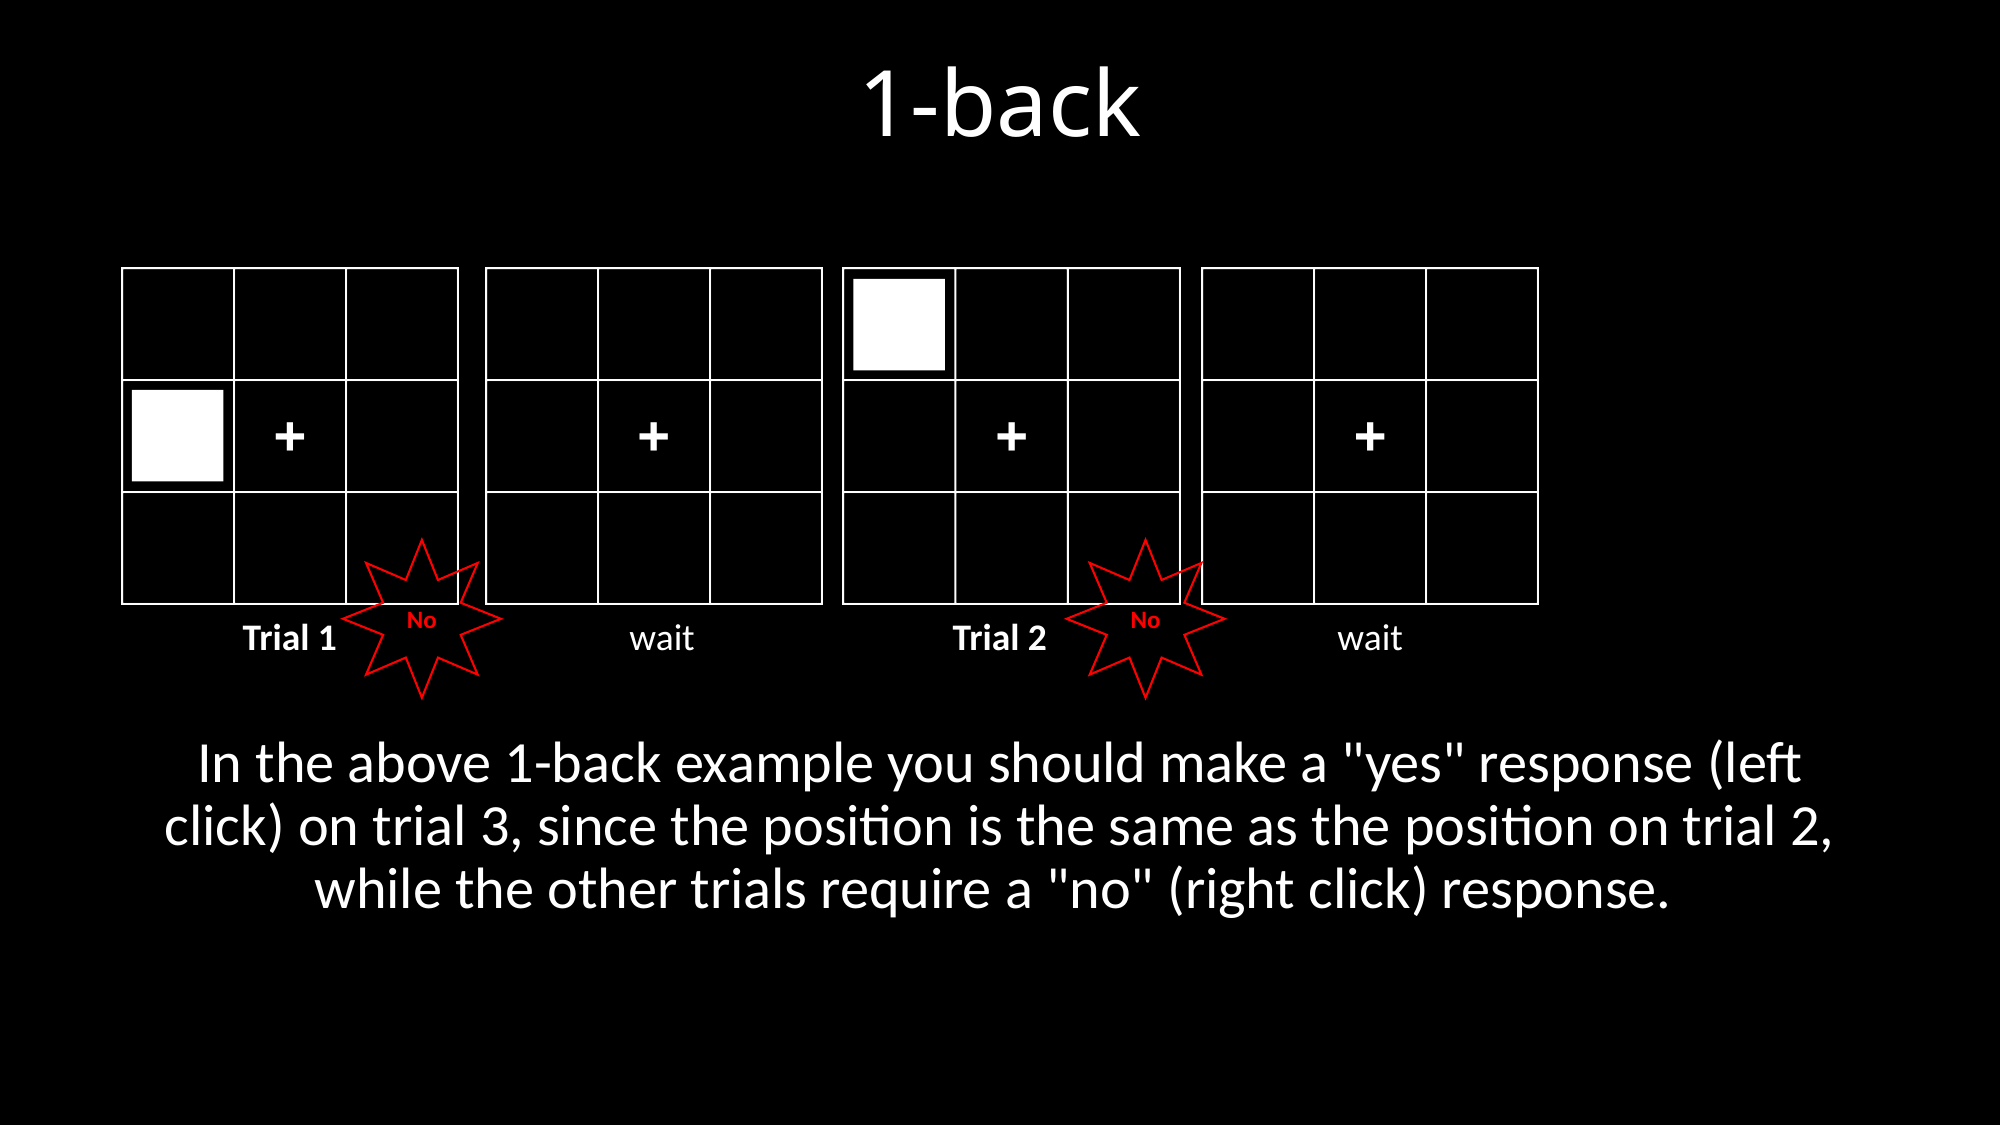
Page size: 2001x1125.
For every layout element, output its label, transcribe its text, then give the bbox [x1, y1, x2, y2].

text_box wait [1306, 605, 1435, 666]
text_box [842, 267, 1181, 605]
text_box No [340, 560, 504, 701]
list In the above 1-back example you should make a "yes" response (left click) on trial 3, since the position is the same as the position on trial 2, while the other trials require a "no" (right click) response. [137, 299, 1863, 1101]
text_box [121, 267, 459, 605]
text_box wait [597, 605, 727, 666]
title 1-back [137, 0, 1863, 216]
text_box No [1063, 561, 1228, 701]
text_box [485, 267, 823, 605]
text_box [1201, 267, 1539, 605]
text_box Trial 2 [935, 605, 1065, 666]
text_box Trial 1 [225, 605, 355, 666]
